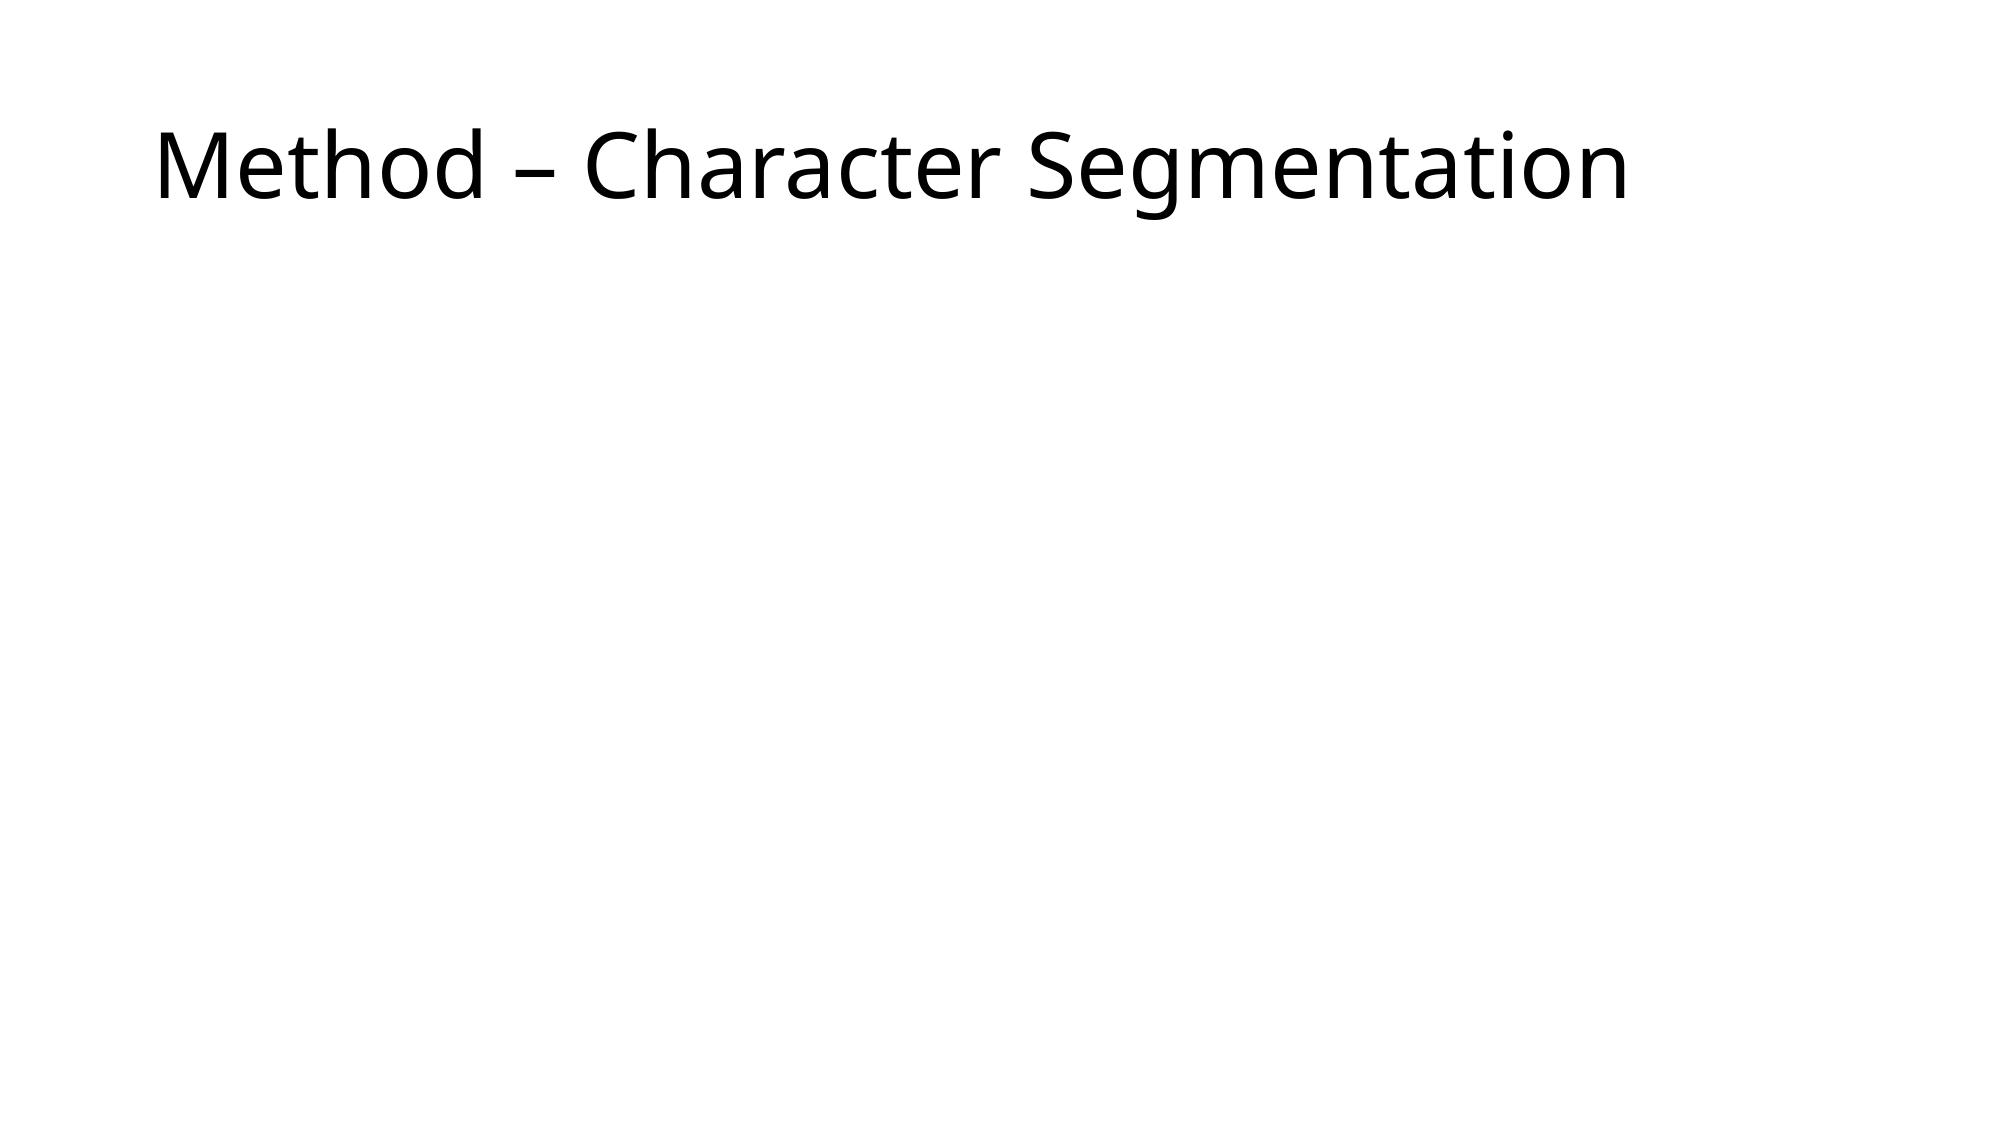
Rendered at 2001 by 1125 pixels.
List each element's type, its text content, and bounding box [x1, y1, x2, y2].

title Method – Character Segmentation [137, 59, 1863, 278]
